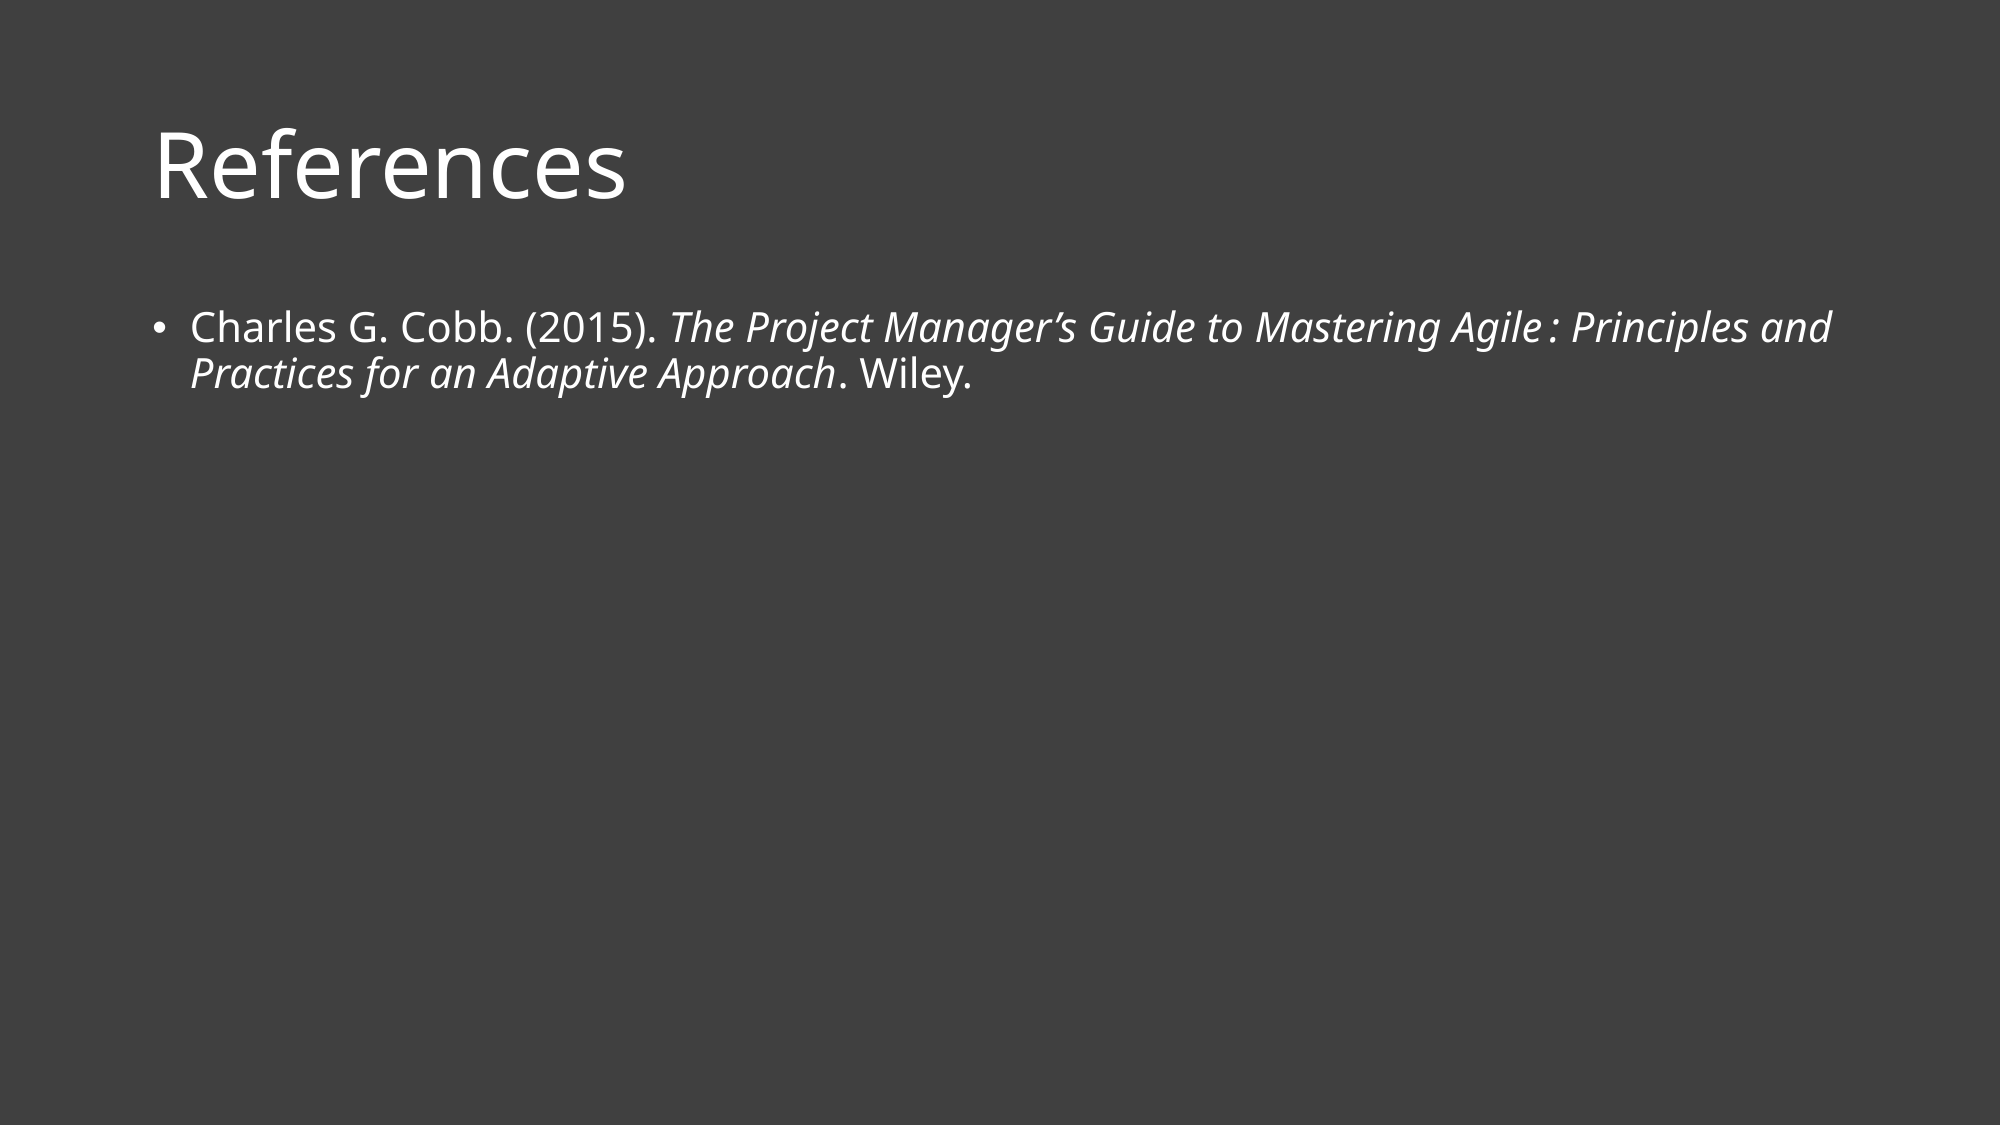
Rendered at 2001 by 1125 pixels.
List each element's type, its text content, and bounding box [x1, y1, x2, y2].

list Charles G. Cobb. (2015). The Project Manager’s Guide to Mastering Agile : Principles and Practices for an Adaptive Approach. Wiley. [137, 299, 1863, 1014]
title References [137, 59, 1863, 278]
